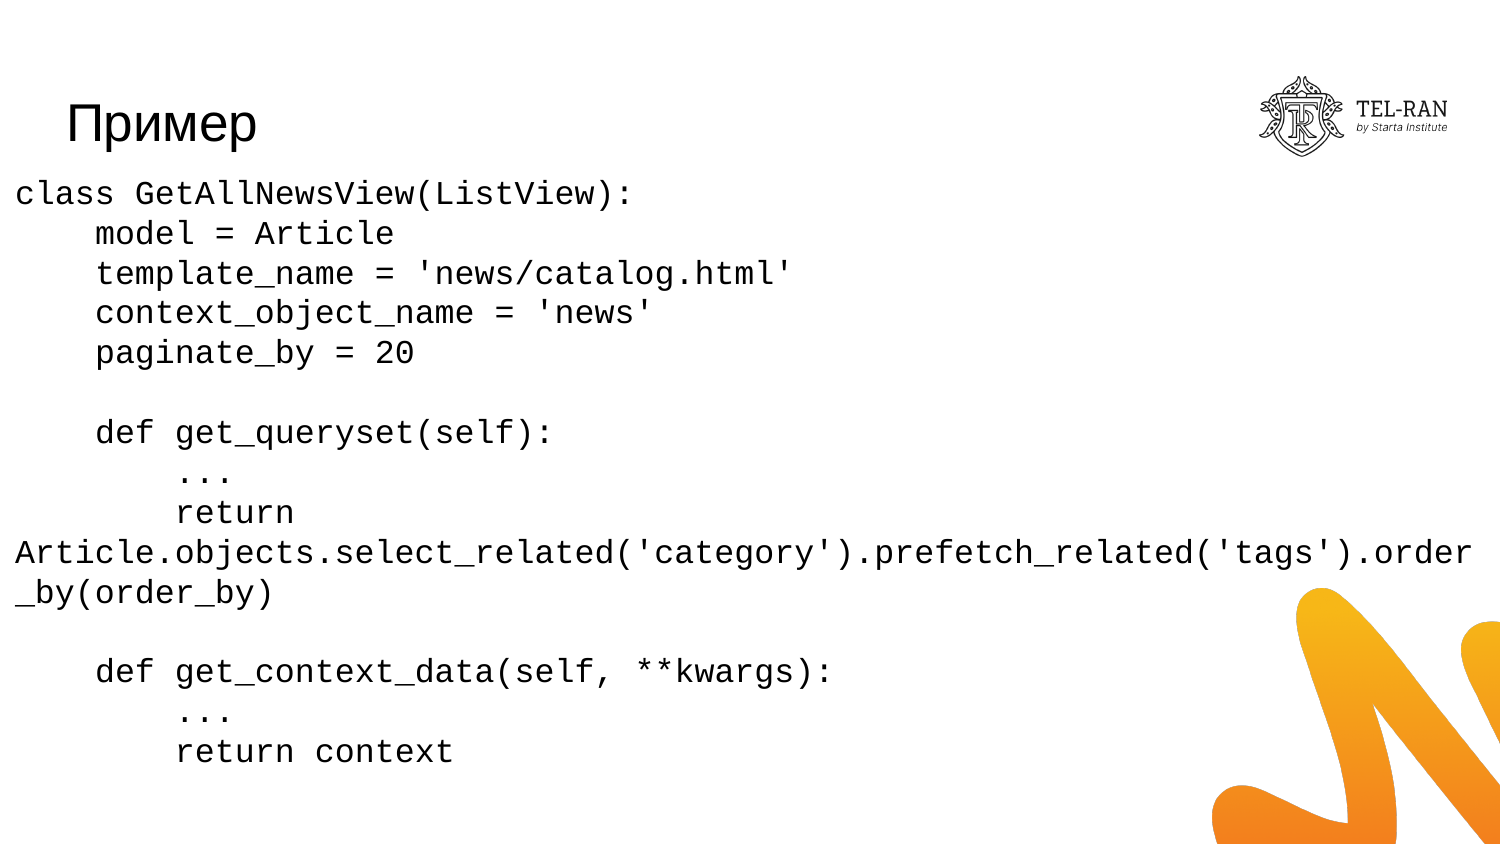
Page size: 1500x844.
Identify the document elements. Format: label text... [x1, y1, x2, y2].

picture [1259, 76, 1447, 157]
list class GetAllNewsView(ListView): model = Article template_name = 'news/catalog.html' context_object_name = 'news' paginate_by = 20 def get_queryset(self): ... return Article.objects.select_related('category').prefetch_related('tags').order_by(order_by) def get_context_data(self, **kwargs): ... return context [0, 156, 1500, 844]
title Пример [51, 72, 1449, 156]
picture [1152, 588, 1500, 844]
